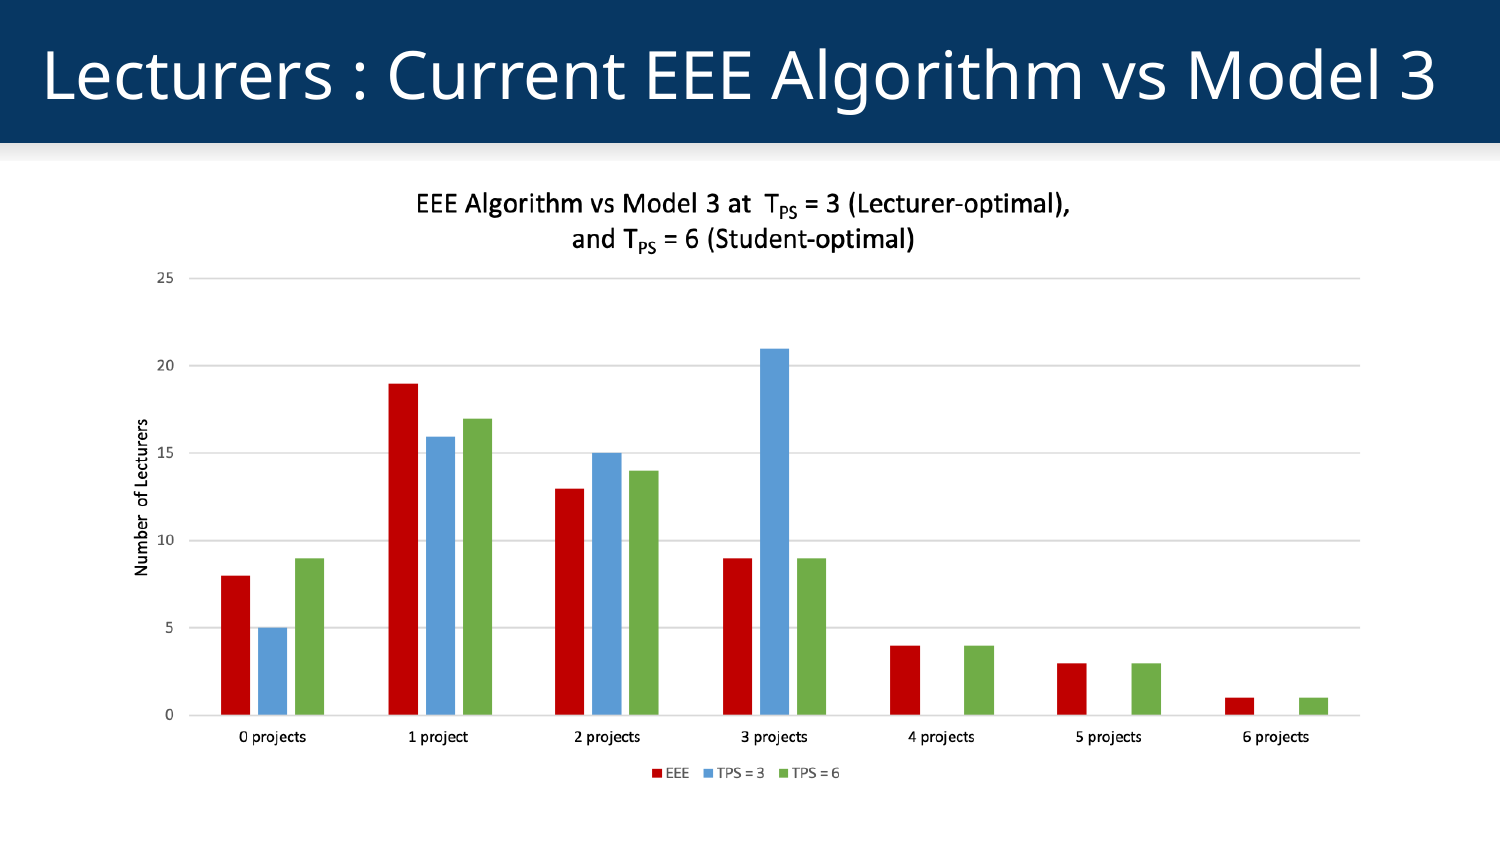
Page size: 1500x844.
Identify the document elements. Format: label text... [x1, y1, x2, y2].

picture [104, 167, 1379, 800]
title Lecturers : Current EEE Algorithm vs Model 3 [26, 23, 1474, 123]
